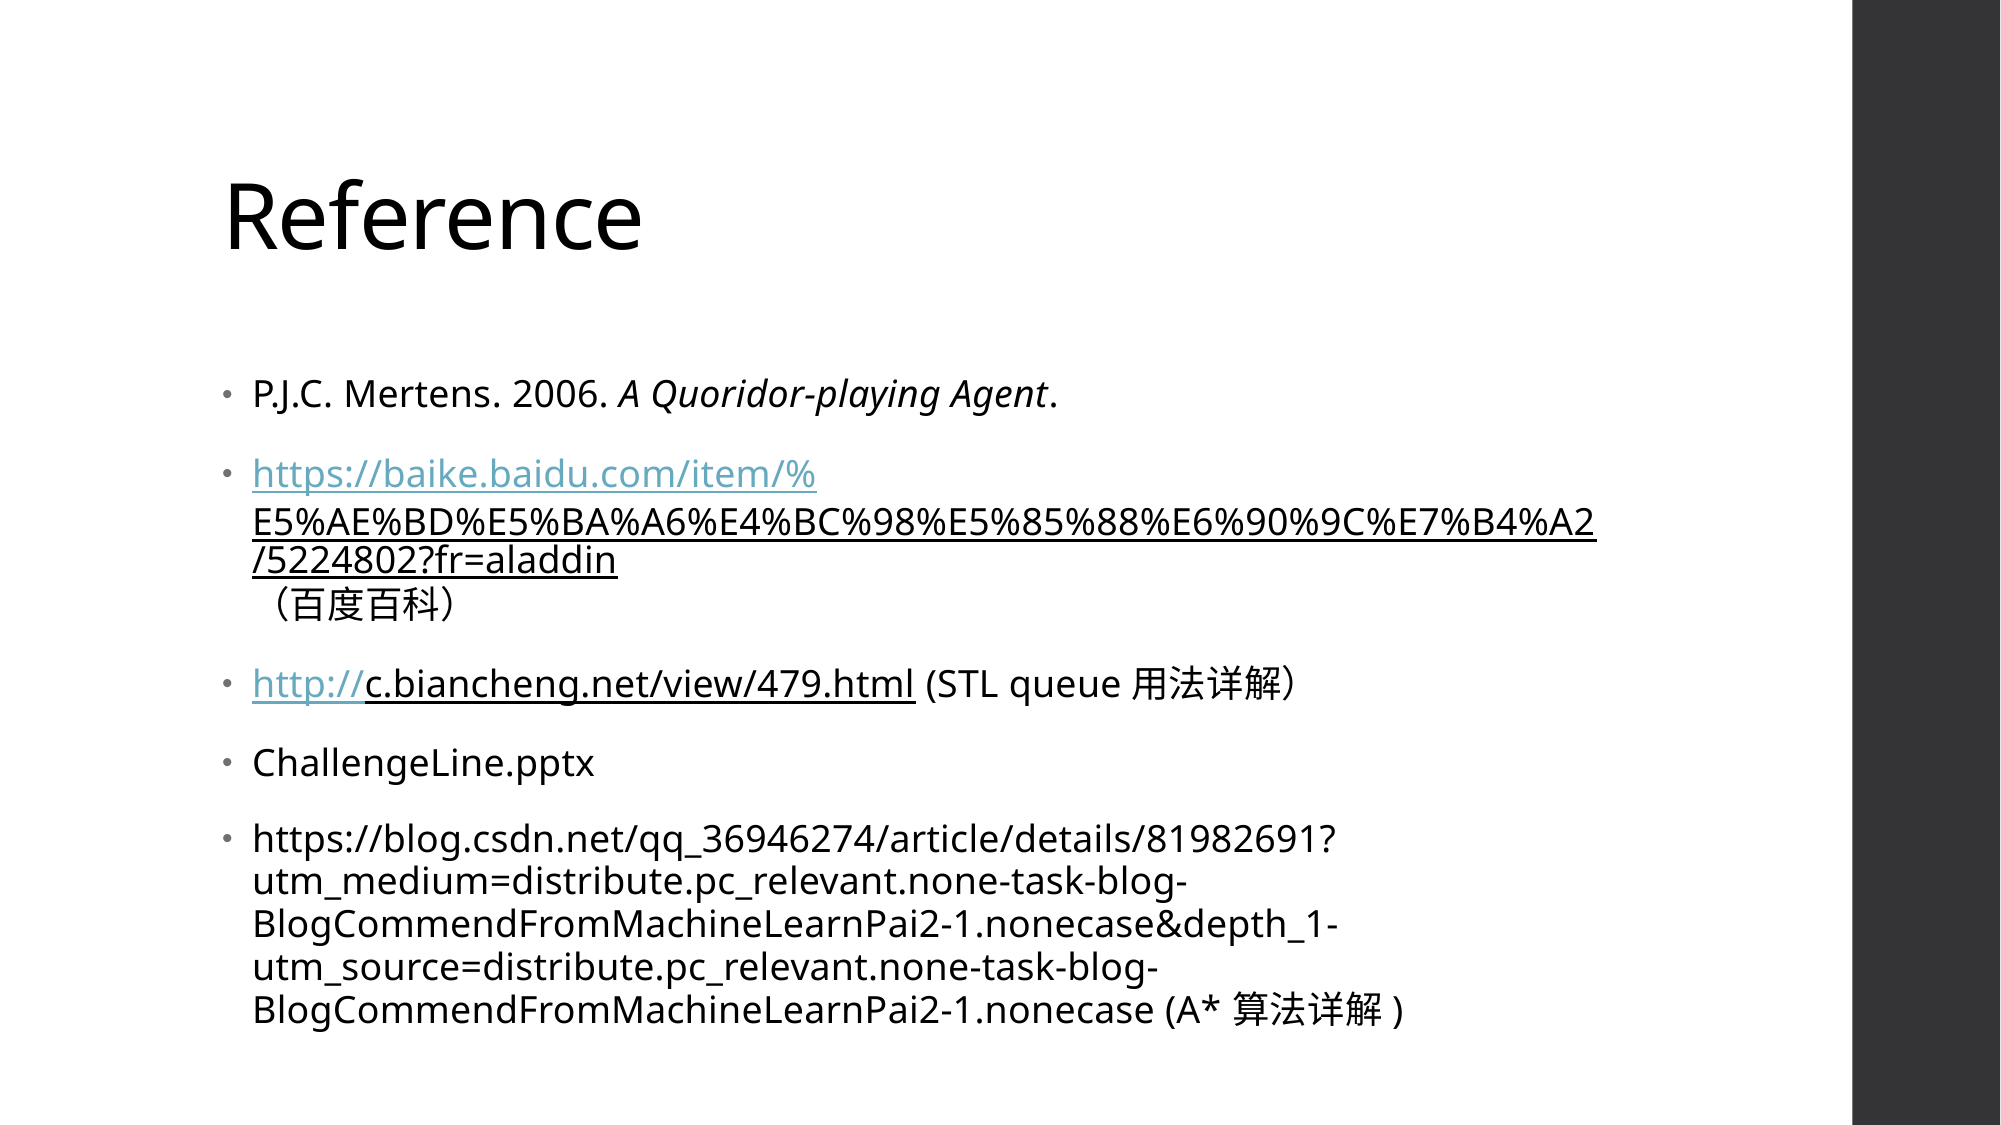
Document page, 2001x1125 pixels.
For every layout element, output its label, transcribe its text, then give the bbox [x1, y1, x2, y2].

list P.J.C. Mertens. 2006. A Quoridor-playing Agent. https://baike.baidu.com/item/%E5%AE%BD%E5%BA%A6%E4%BC%98%E5%85%88%E6%90%9C%E7%B4%A2/5224802?fr=aladdin（百度百科） http://c.biancheng.net/view/479.html (STL queue用法详解） ChallengeLine.pptx https://blog.csdn.net/qq_36946274/article/details/81982691?utm_medium=distribute.pc_relevant.none-task-blog-BlogCommendFromMachineLearnPai2-1.nonecase&depth_1-utm_source=distribute.pc_relevant.none-task-blog-BlogCommendFromMachineLearnPai2-1.nonecase (A*算法详解) [206, 366, 1617, 1014]
title Reference [206, 60, 1797, 278]
